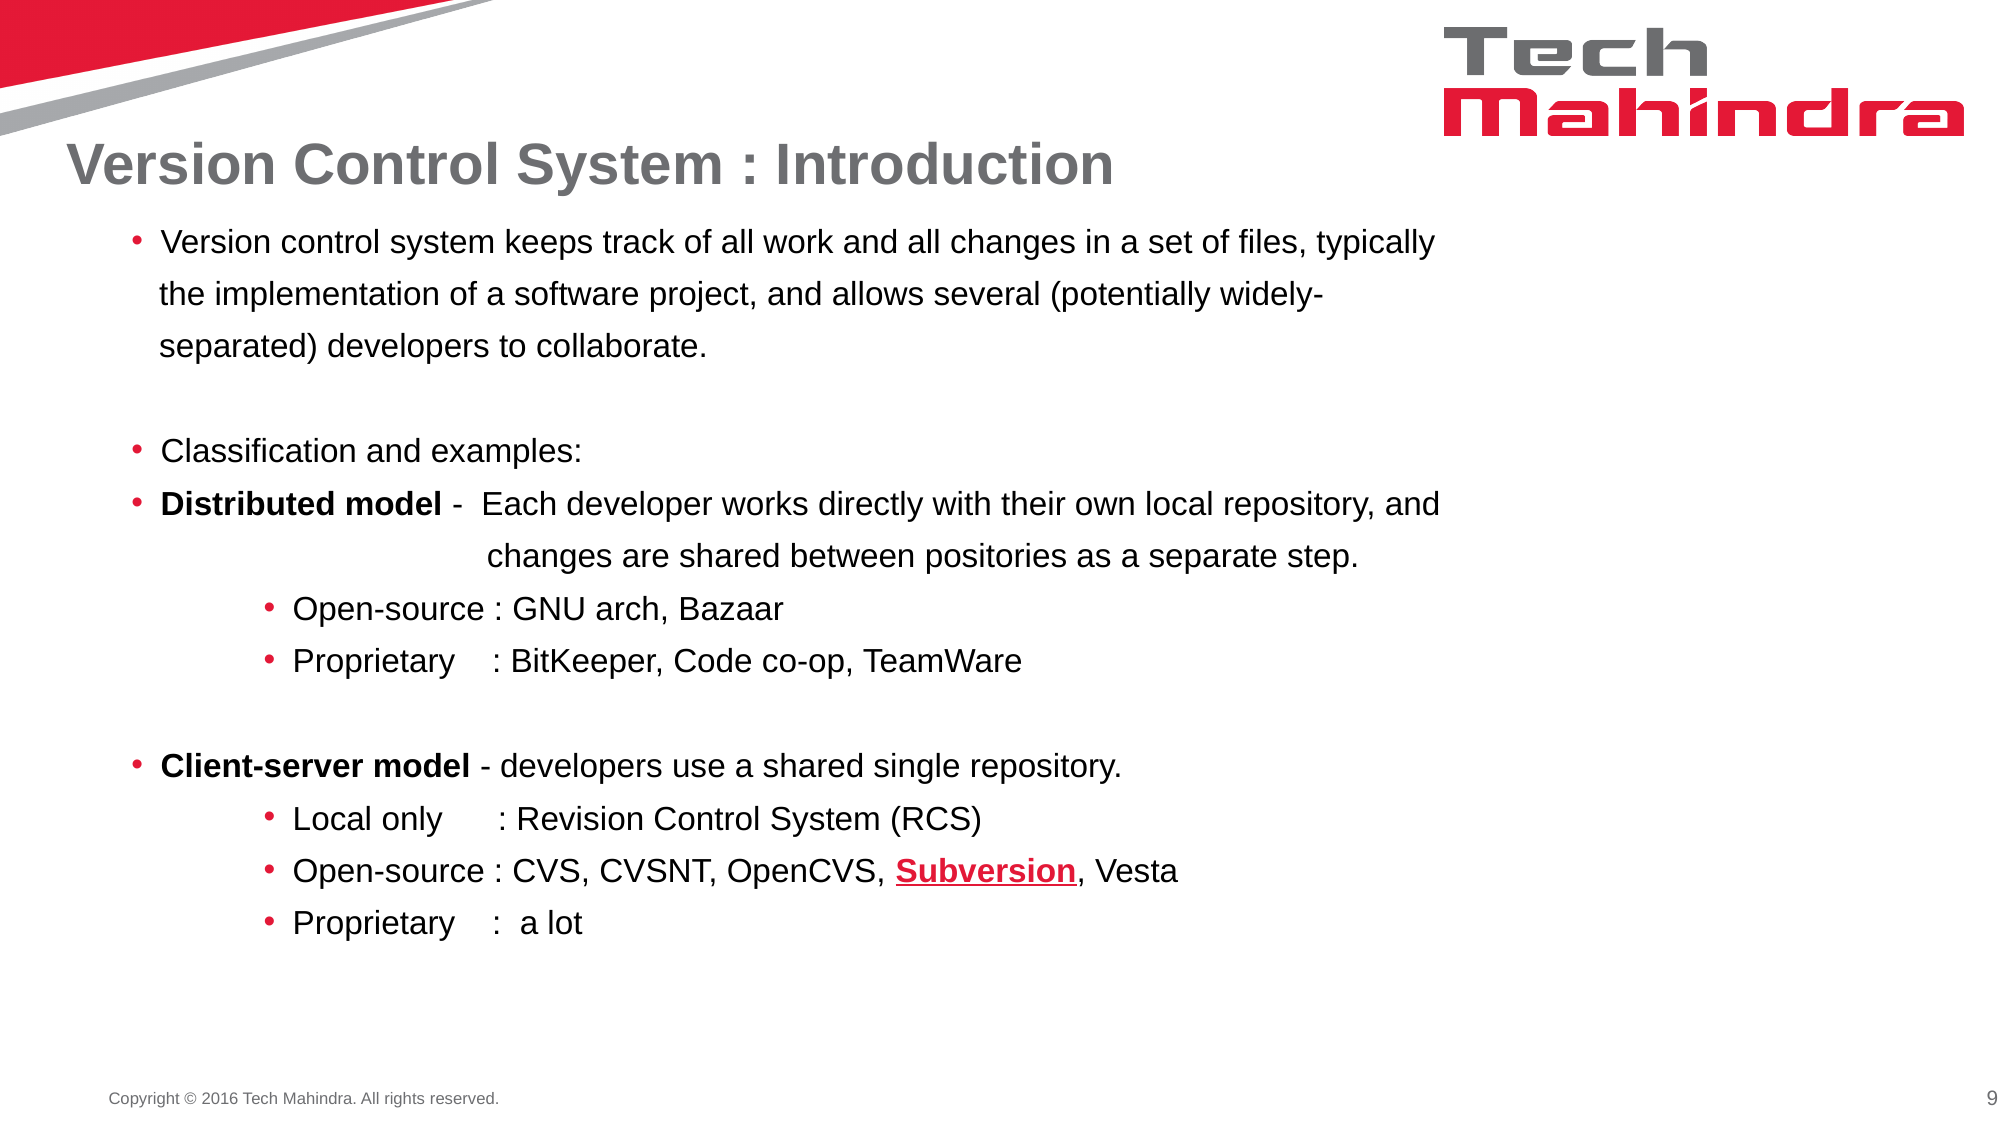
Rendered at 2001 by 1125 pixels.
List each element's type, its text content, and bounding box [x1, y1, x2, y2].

title Version Control System : Introduction [66, 125, 1501, 197]
picture [1444, 27, 1964, 136]
picture [228, 0, 497, 125]
text_box [0, 0, 228, 148]
text_box Version control system keeps track of all work and all changes in a set of files, typically the implementation of a software project, and allows several (potentially widely- separated) developers to collaborate. Classification and examples: Distributed model - Each developer works directly with their own local repository, and changes are shared between positories as a separate step. Open-source : GNU arch, Bazaar Proprietary : BitKeeper, Code co-op, TeamWare Client-server model - developers use a shared single repository. Local only : Revision Control System (RCS) Open-source : CVS, CVSNT, OpenCVS, Subversion, Vesta Proprietary : a lot [116, 212, 1950, 949]
